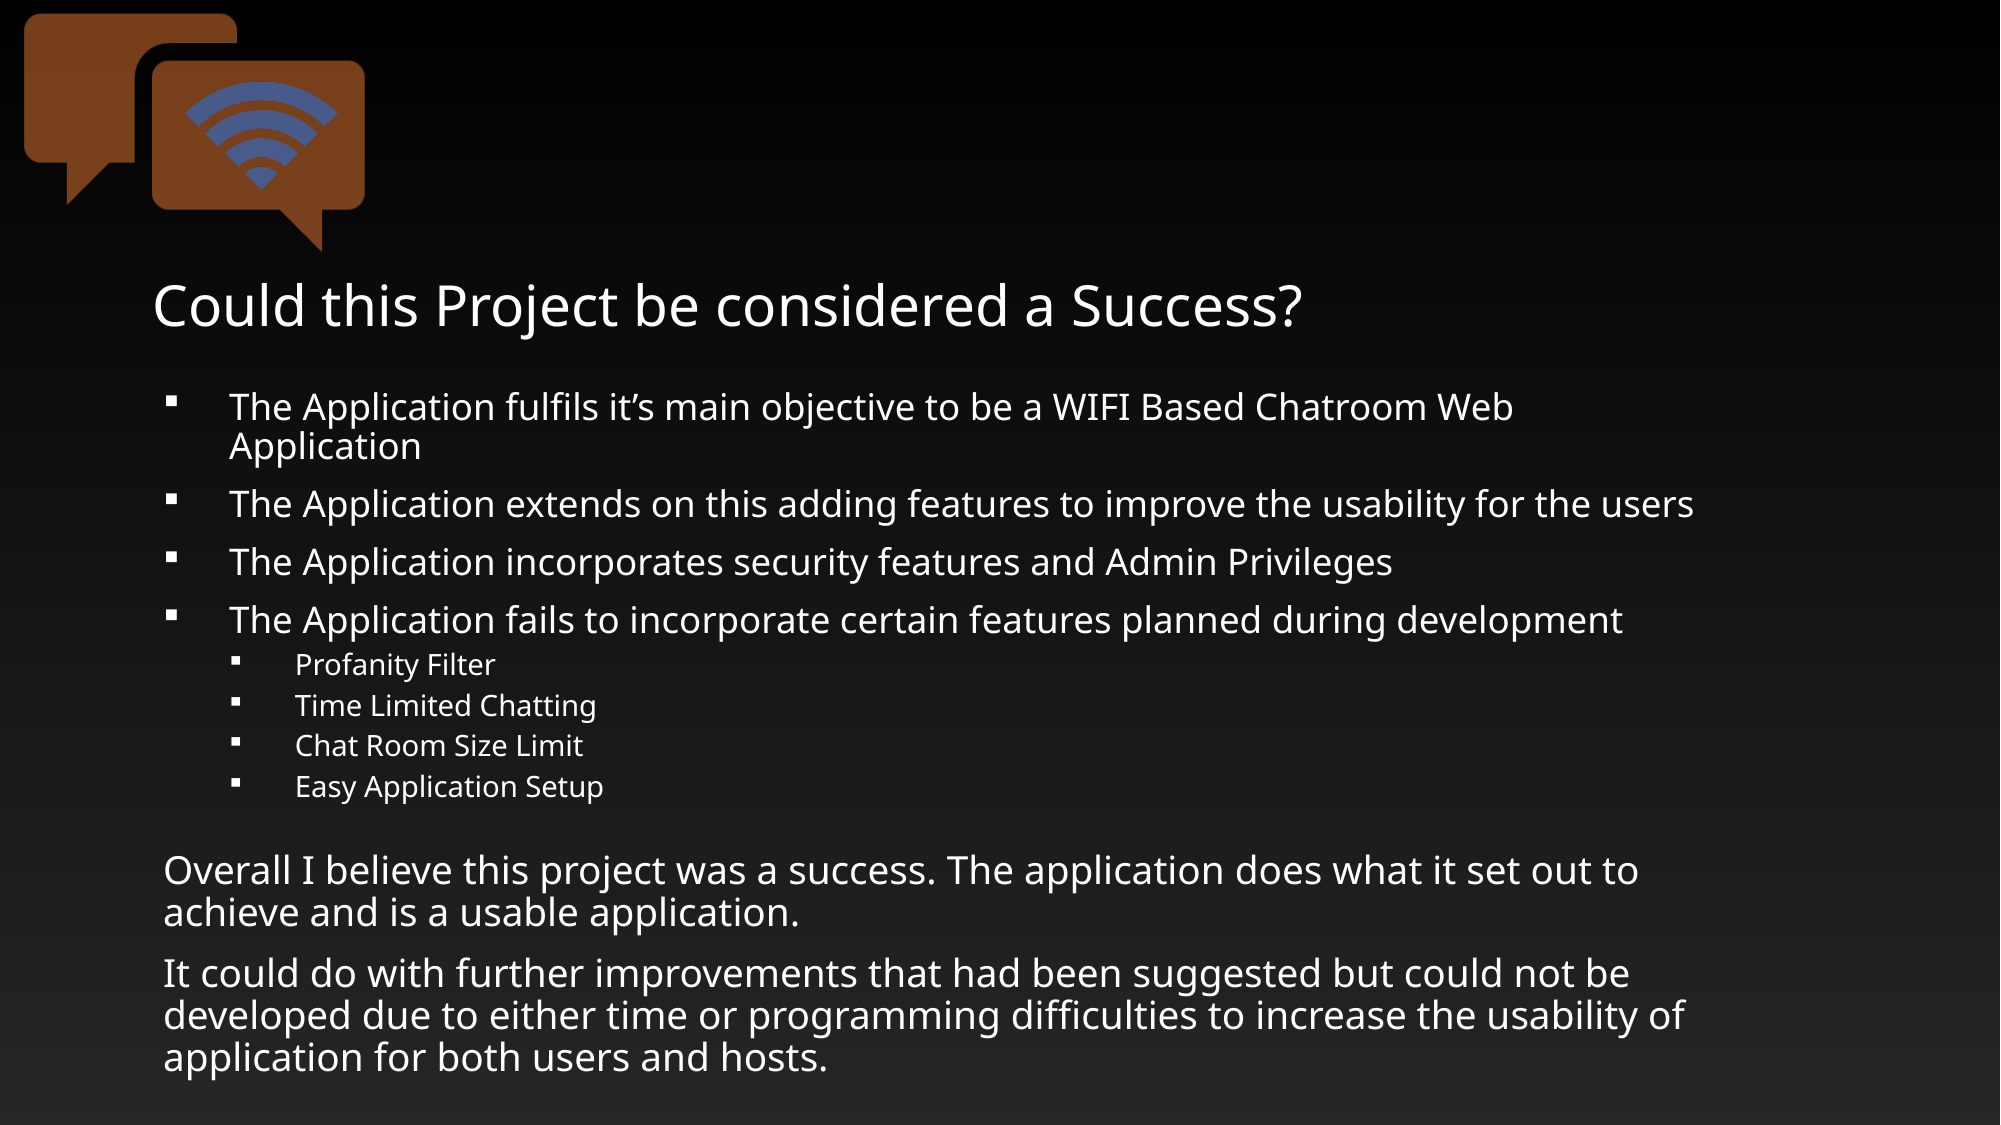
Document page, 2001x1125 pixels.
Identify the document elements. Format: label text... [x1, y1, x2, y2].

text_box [0, 0, 399, 338]
text_box The Application fulfils it’s main objective to be a WIFI Based Chatroom Web Application The Application extends on this adding features to improve the usability for the users The Application incorporates security features and Admin Privileges The Application fails to incorporate certain features planned during development Profanity Filter Time Limited Chatting Chat Room Size Limit Easy Application Setup [148, 380, 1720, 835]
text_box [137, 725, 1863, 959]
text_box Overall I believe this project was a success. The application does what it set out to achieve and is a usable application. It could do with further improvements that had been suggested but could not be developed due to either time or programming difficulties to increase the usability of application for both users and hosts. [148, 843, 1770, 1088]
title Could this Project be considered a Success? [137, 248, 1360, 368]
